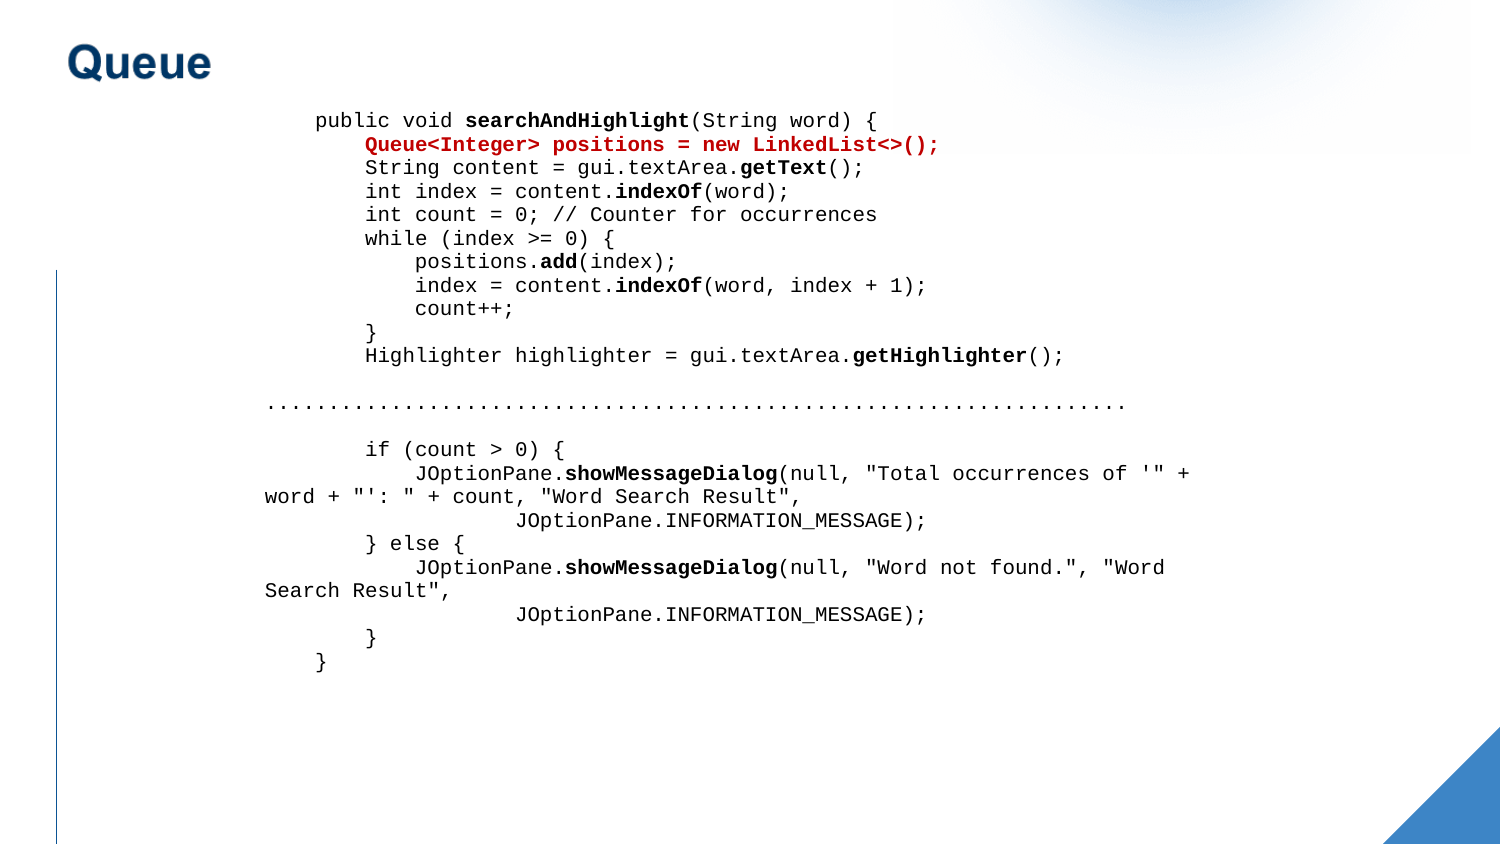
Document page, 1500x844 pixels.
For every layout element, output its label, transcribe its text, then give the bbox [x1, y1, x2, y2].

table_header public void searchAndHighlight(String word) { Queue<Integer> positions = new LinkedList<>(); String content = gui.textArea.getText(); int index = content.indexOf(word); int count = 0; // Counter for occurrences while (index >= 0) { positions.add(index); index = content.indexOf(word, index + 1); count++; } Highlighter highlighter = gui.textArea.getHighlighter(); ..................................................................... if (count > 0) { JOptionPane.showMessageDialog(null, "Total occurrences of '" + word + "': " + count, "Word Search Result", JOptionPane.INFORMATION_MESSAGE); } else { JOptionPane.showMessageDialog(null, "Word not found.", "Word Search Result", JOptionPane.INFORMATION_MESSAGE); } } [250, 103, 1250, 706]
picture [38, 19, 241, 119]
picture [893, 0, 1471, 154]
